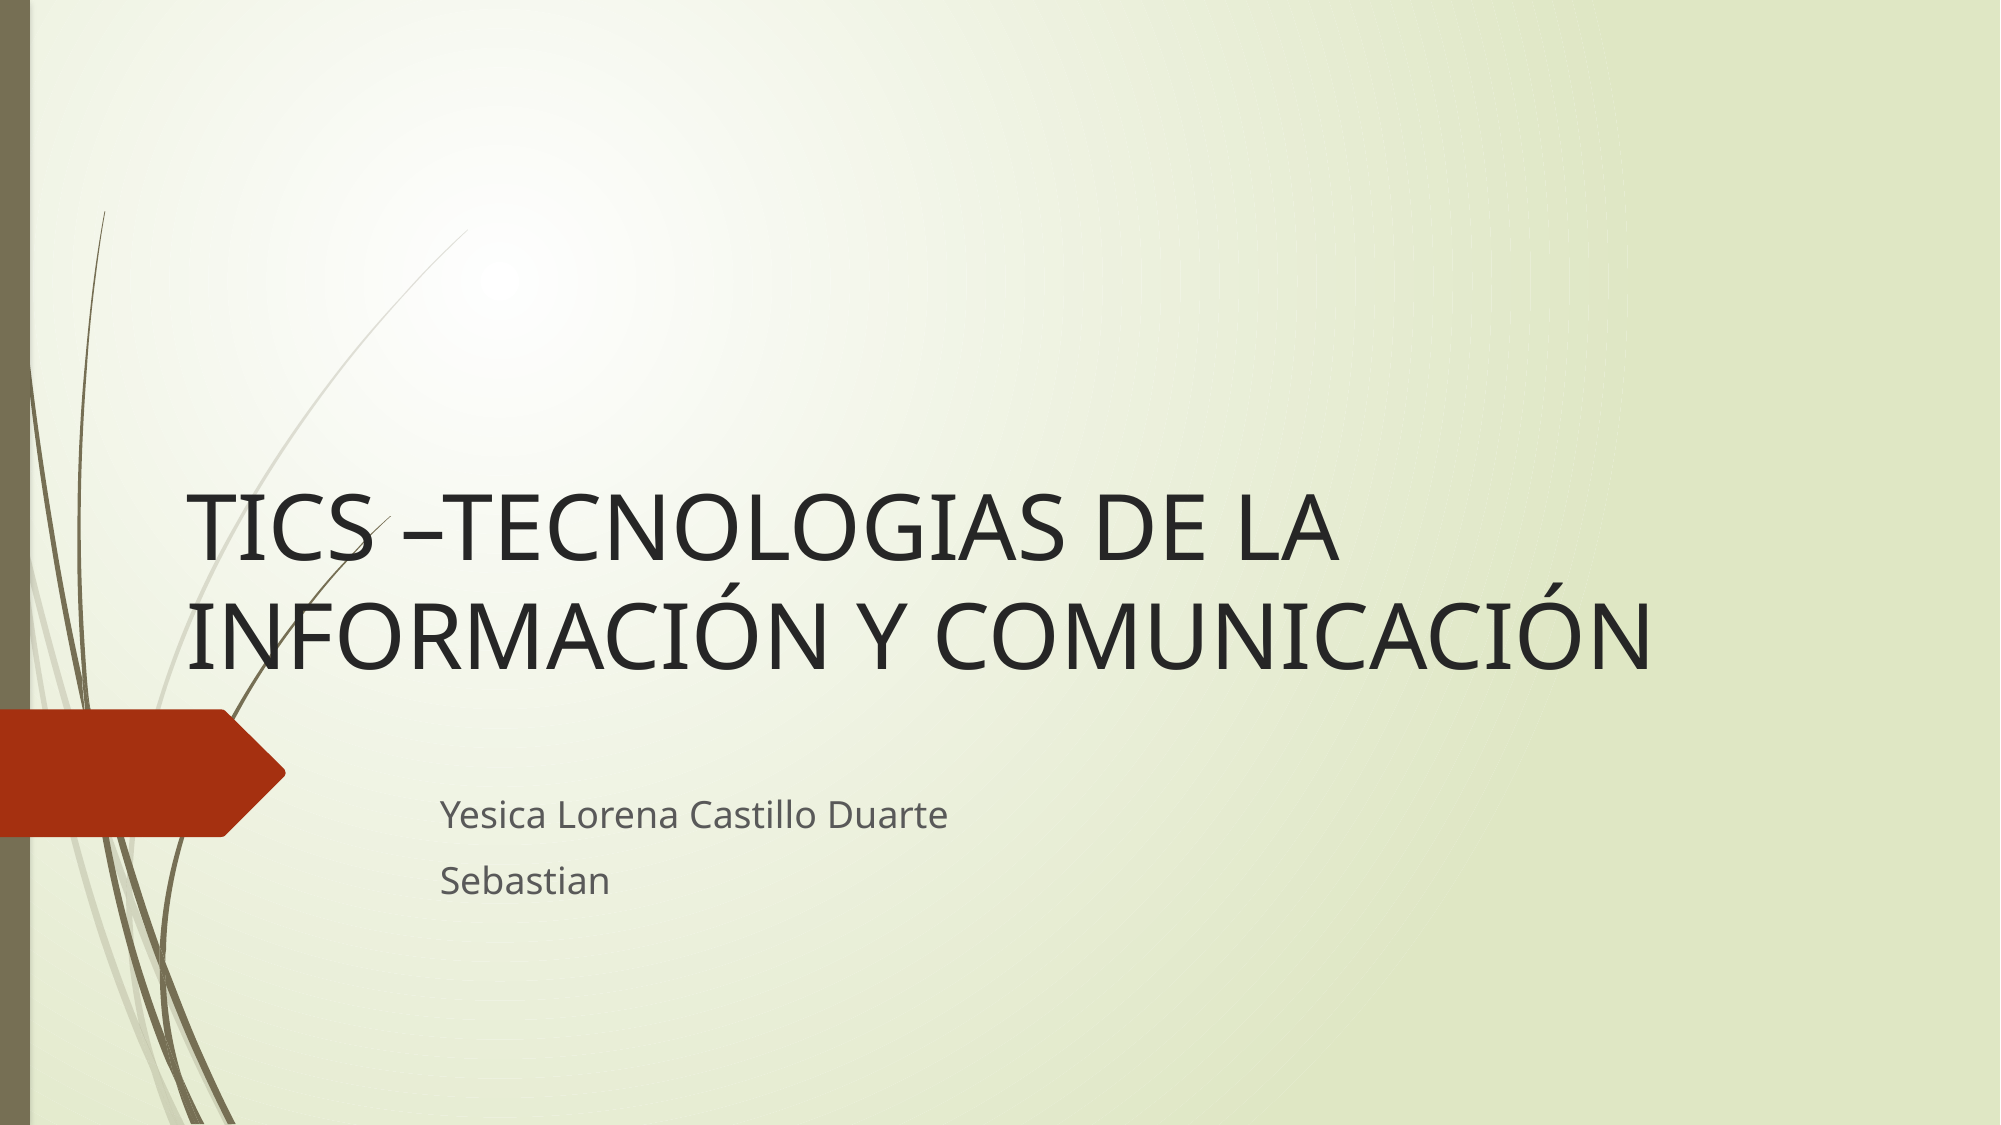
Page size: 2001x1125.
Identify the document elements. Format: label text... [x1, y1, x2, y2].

subtitle Yesica Lorena Castillo Duarte Sebastian [424, 783, 1888, 969]
title TICS –TECNOLOGIAS DE LA INFORMACIÓN Y COMUNICACIÓN [171, 214, 1974, 696]
